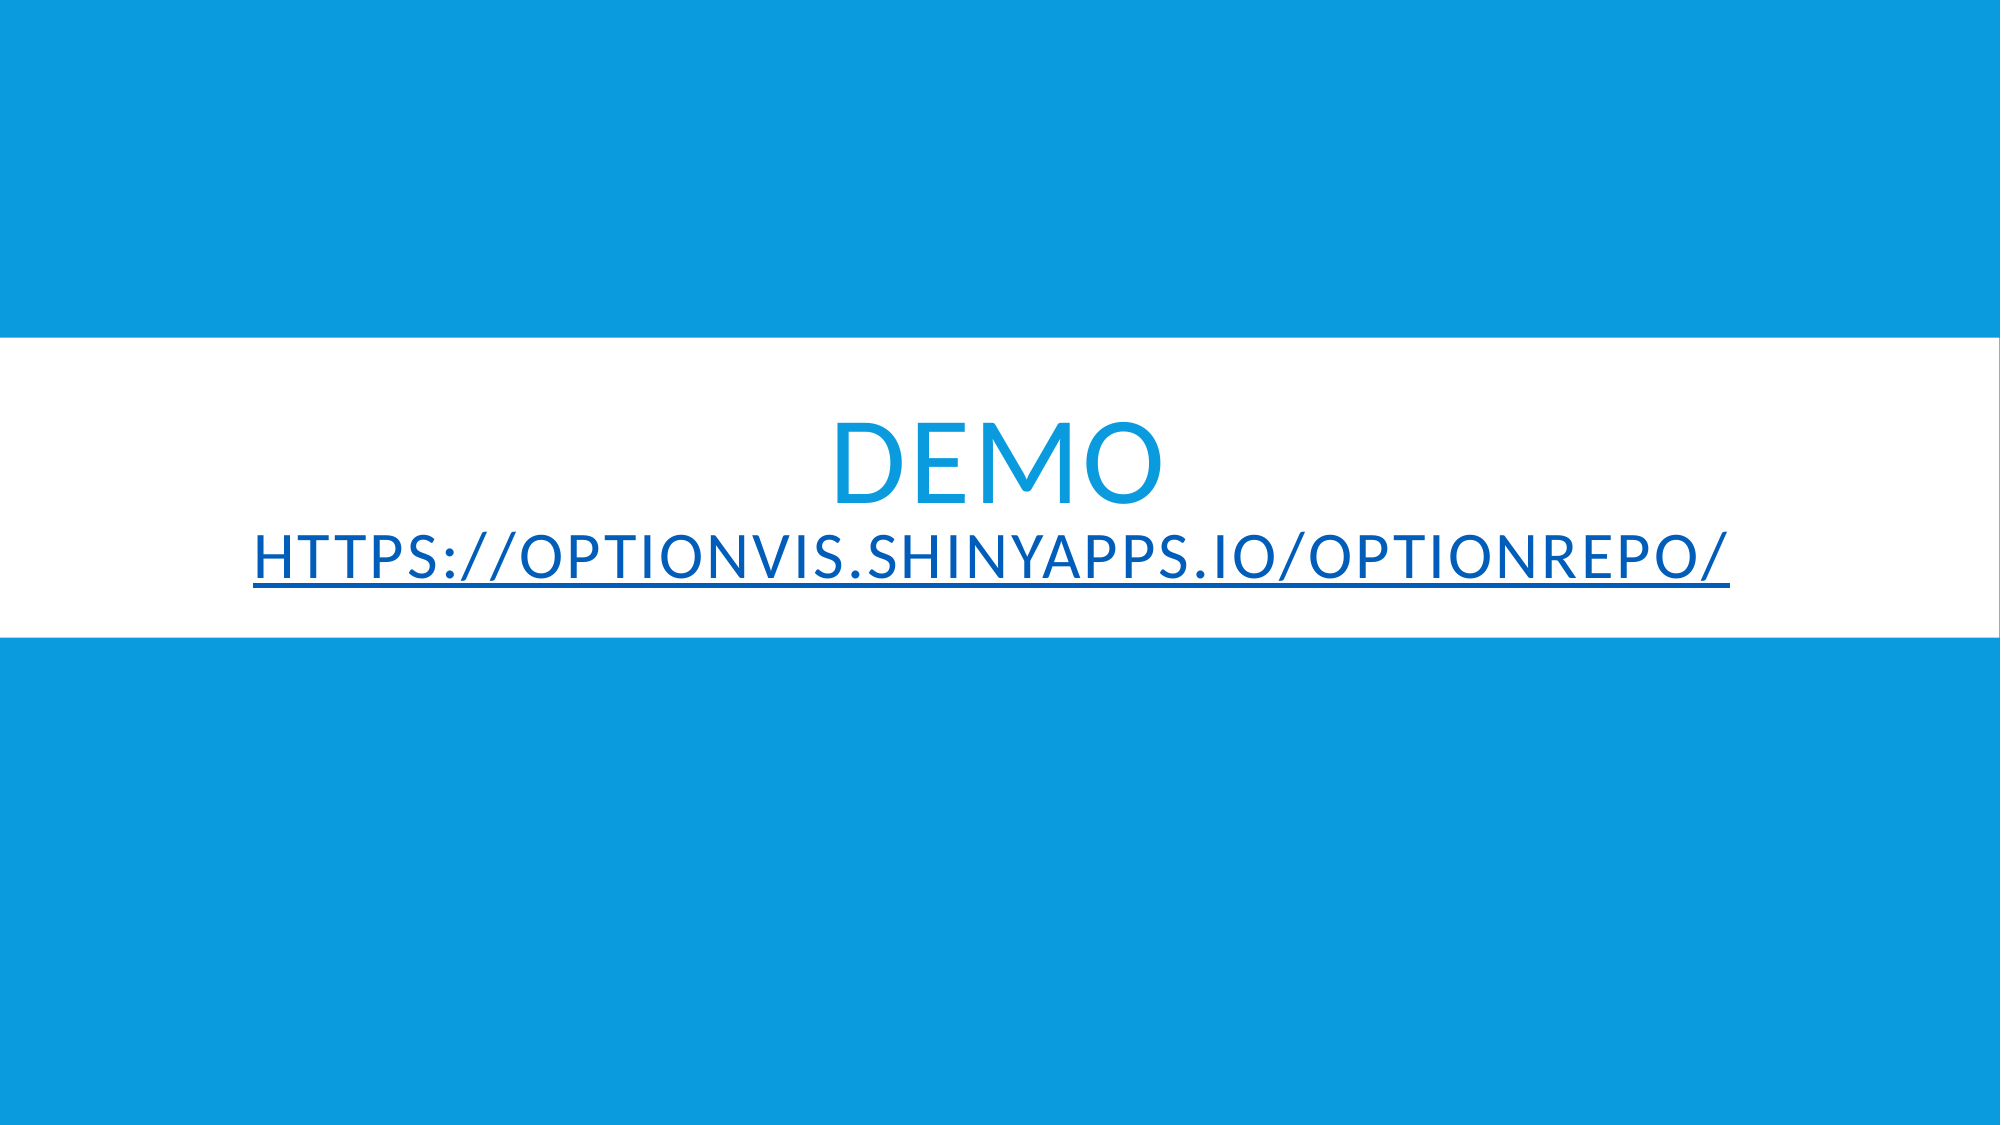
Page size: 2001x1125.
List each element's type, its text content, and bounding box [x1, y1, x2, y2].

title Demo https://optionvis.shinyapps.io/optionrepo/ [136, 362, 1862, 638]
